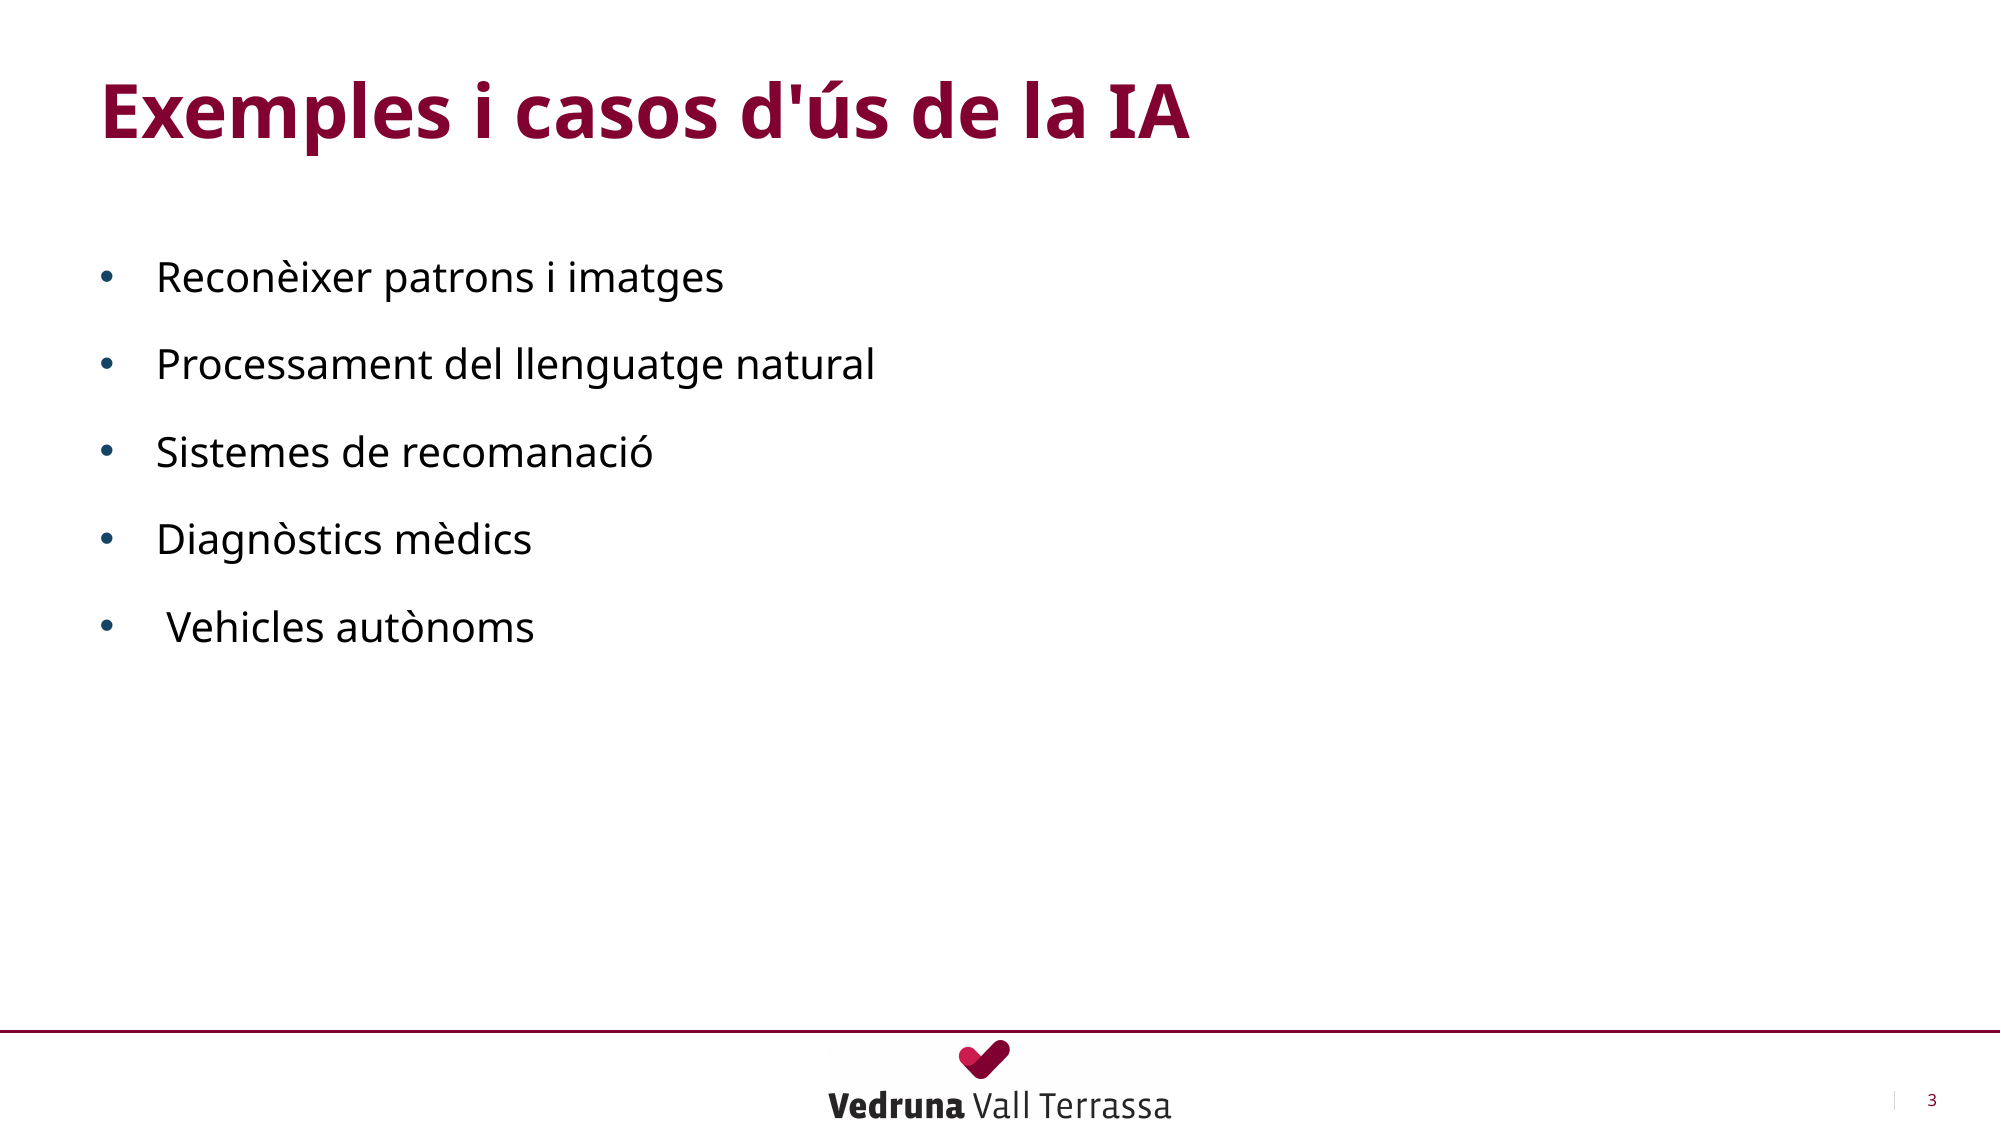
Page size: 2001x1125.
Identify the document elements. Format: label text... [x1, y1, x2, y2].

list Reconèixer patrons i imatges Processament del llenguatge natural Sistemes de recomanació Diagnòstics mèdics Vehicles autònoms [99, 225, 1904, 980]
list Exemples i casos d'ús de la IA [99, 63, 1904, 174]
picture [828, 1040, 1172, 1119]
